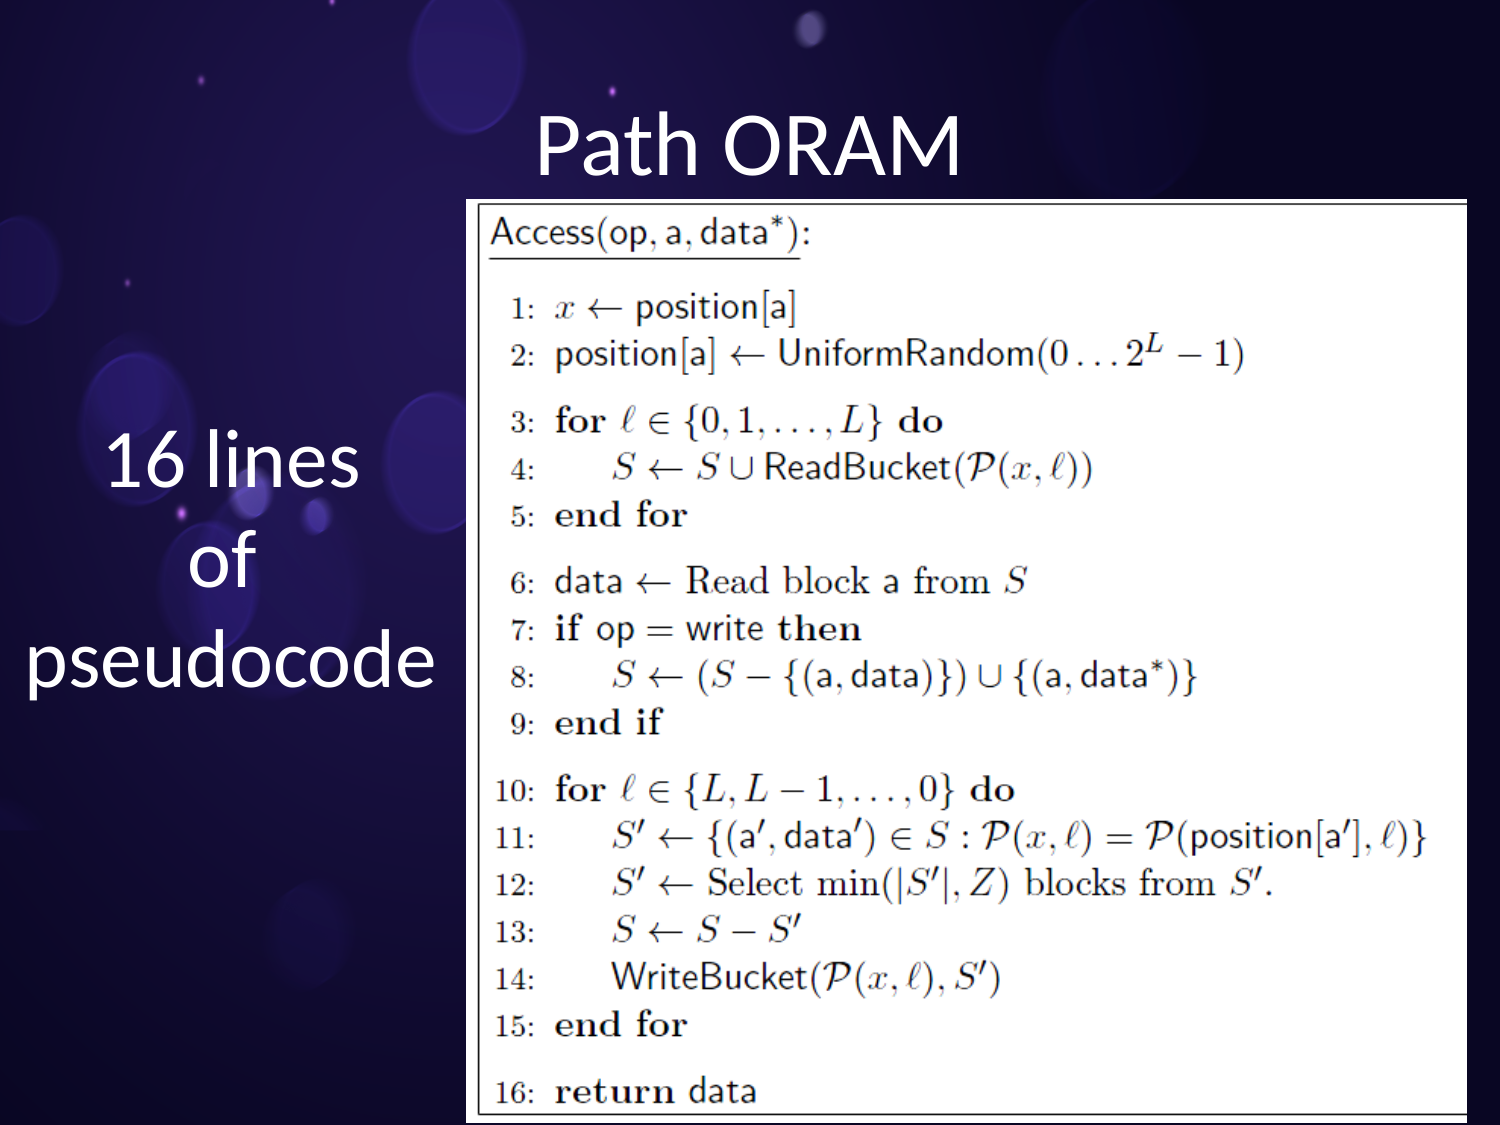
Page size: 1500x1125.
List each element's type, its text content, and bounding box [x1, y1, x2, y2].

text_box 16 lines of pseudocode [10, 397, 453, 712]
title Path ORAM [75, 45, 1425, 233]
picture [0, 0, 1500, 1125]
